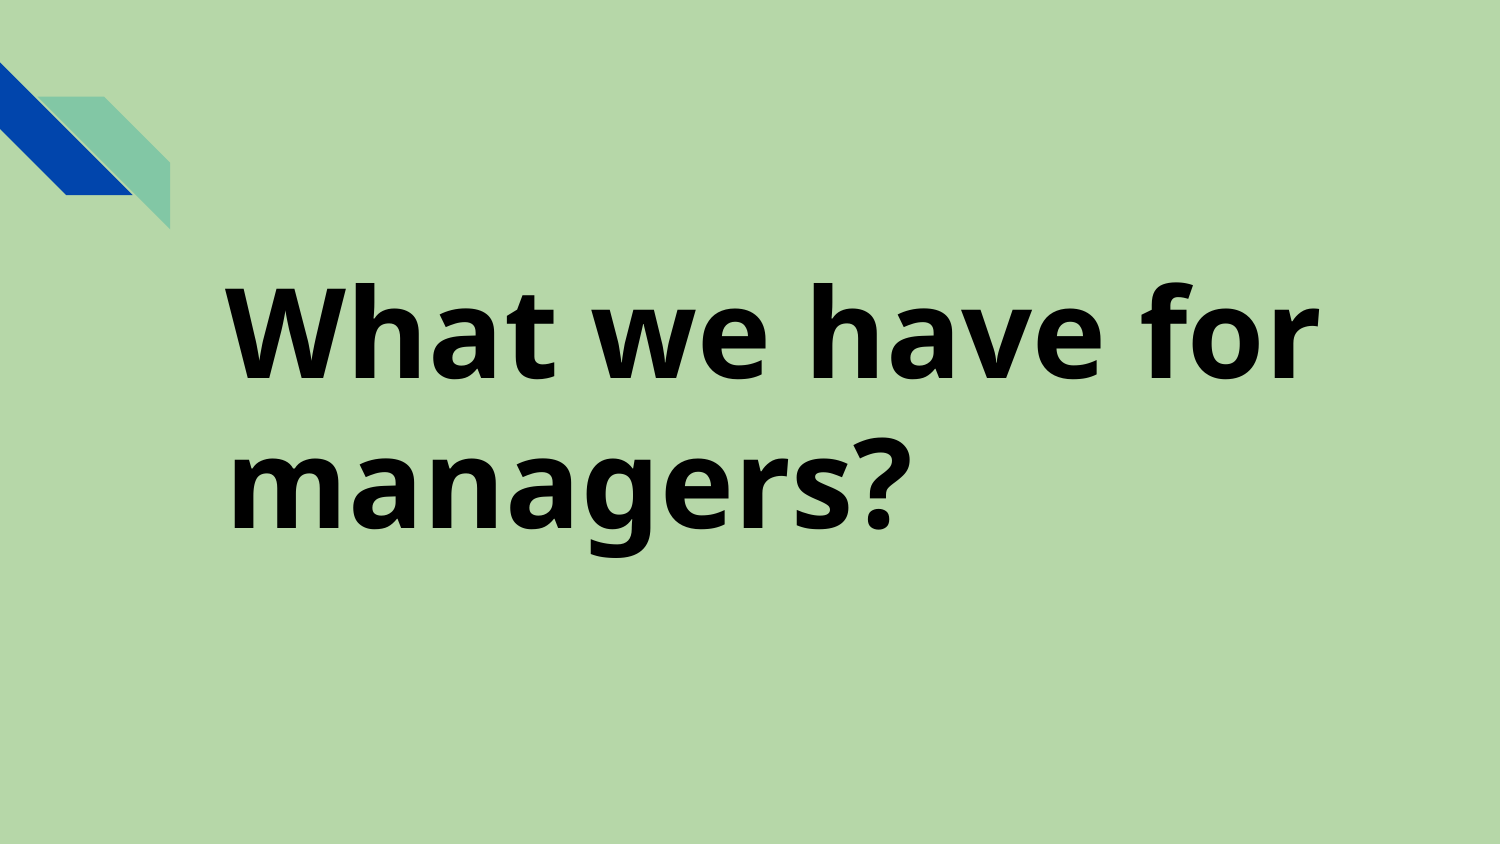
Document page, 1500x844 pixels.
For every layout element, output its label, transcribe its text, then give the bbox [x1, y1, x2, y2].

title What we have for managers? [210, 238, 1366, 718]
